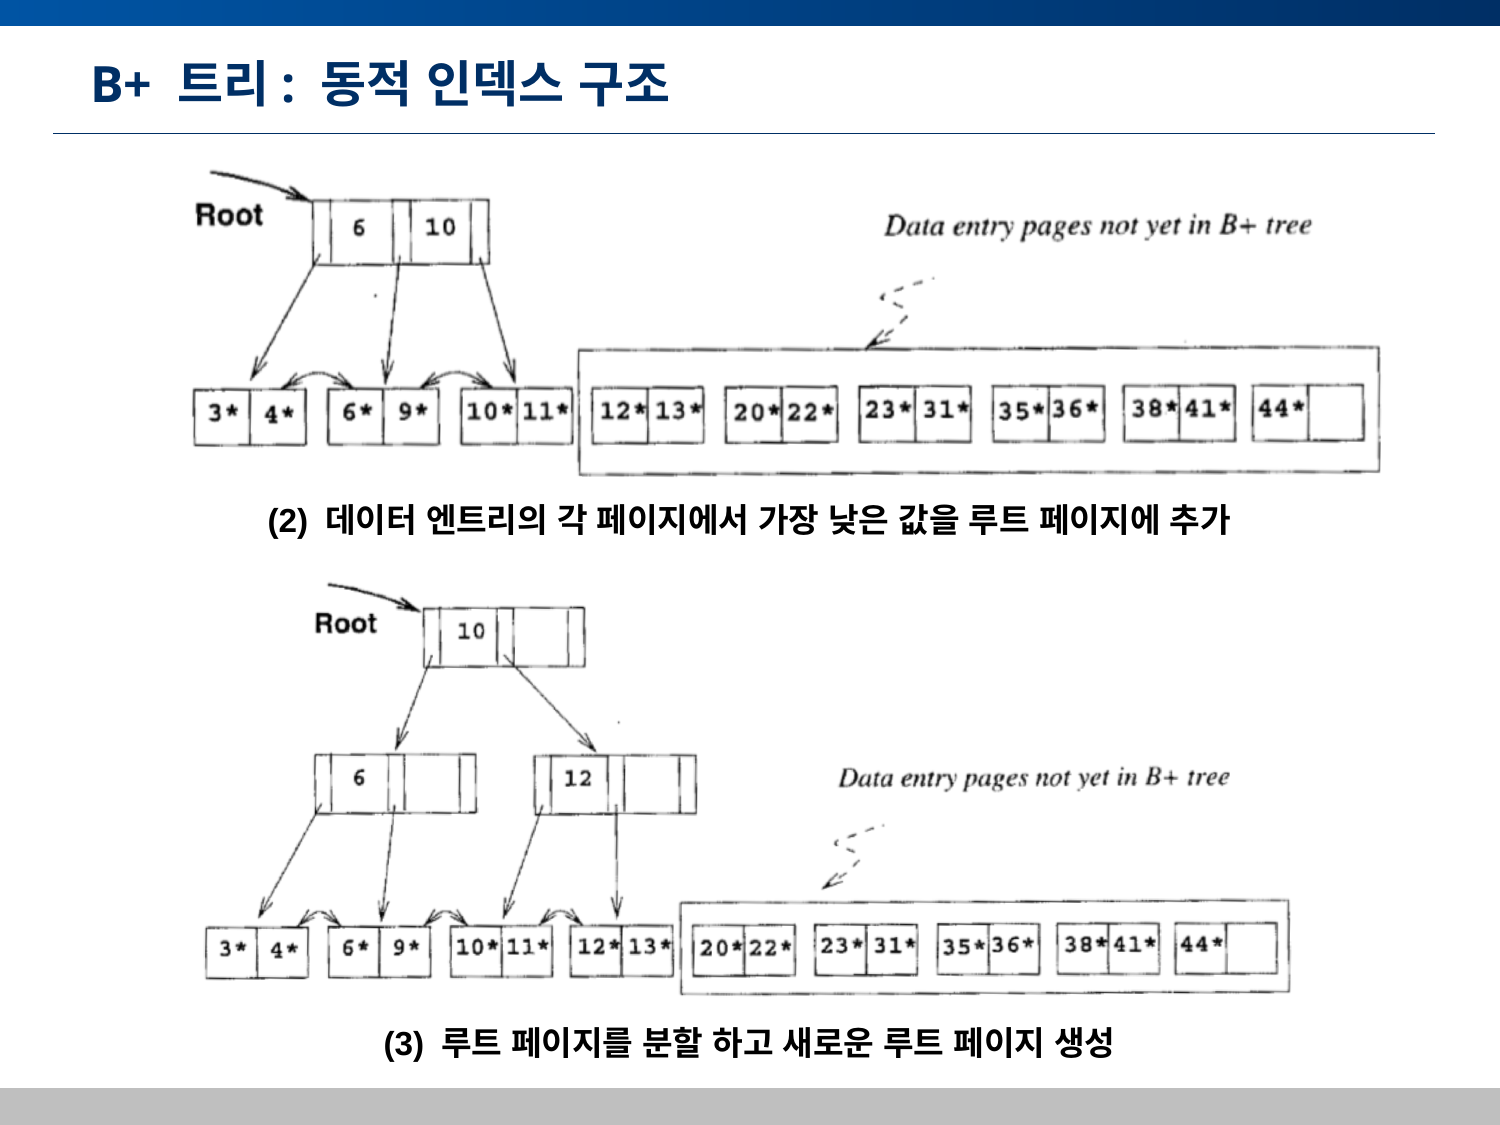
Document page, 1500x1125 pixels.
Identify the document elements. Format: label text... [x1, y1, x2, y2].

picture [191, 575, 1305, 1012]
title B+ 트리: 동적 인덱스 구조 [75, 45, 1425, 132]
picture [184, 162, 1397, 490]
text_box (3) 루트 페이지를 분할 하고 새로운 루트 페이지 생성 [194, 1014, 1306, 1070]
text_box (2) 데이터 엔트리의 각 페이지에서 가장 낮은 값을 루트 페이지에 추가 [194, 491, 1306, 547]
